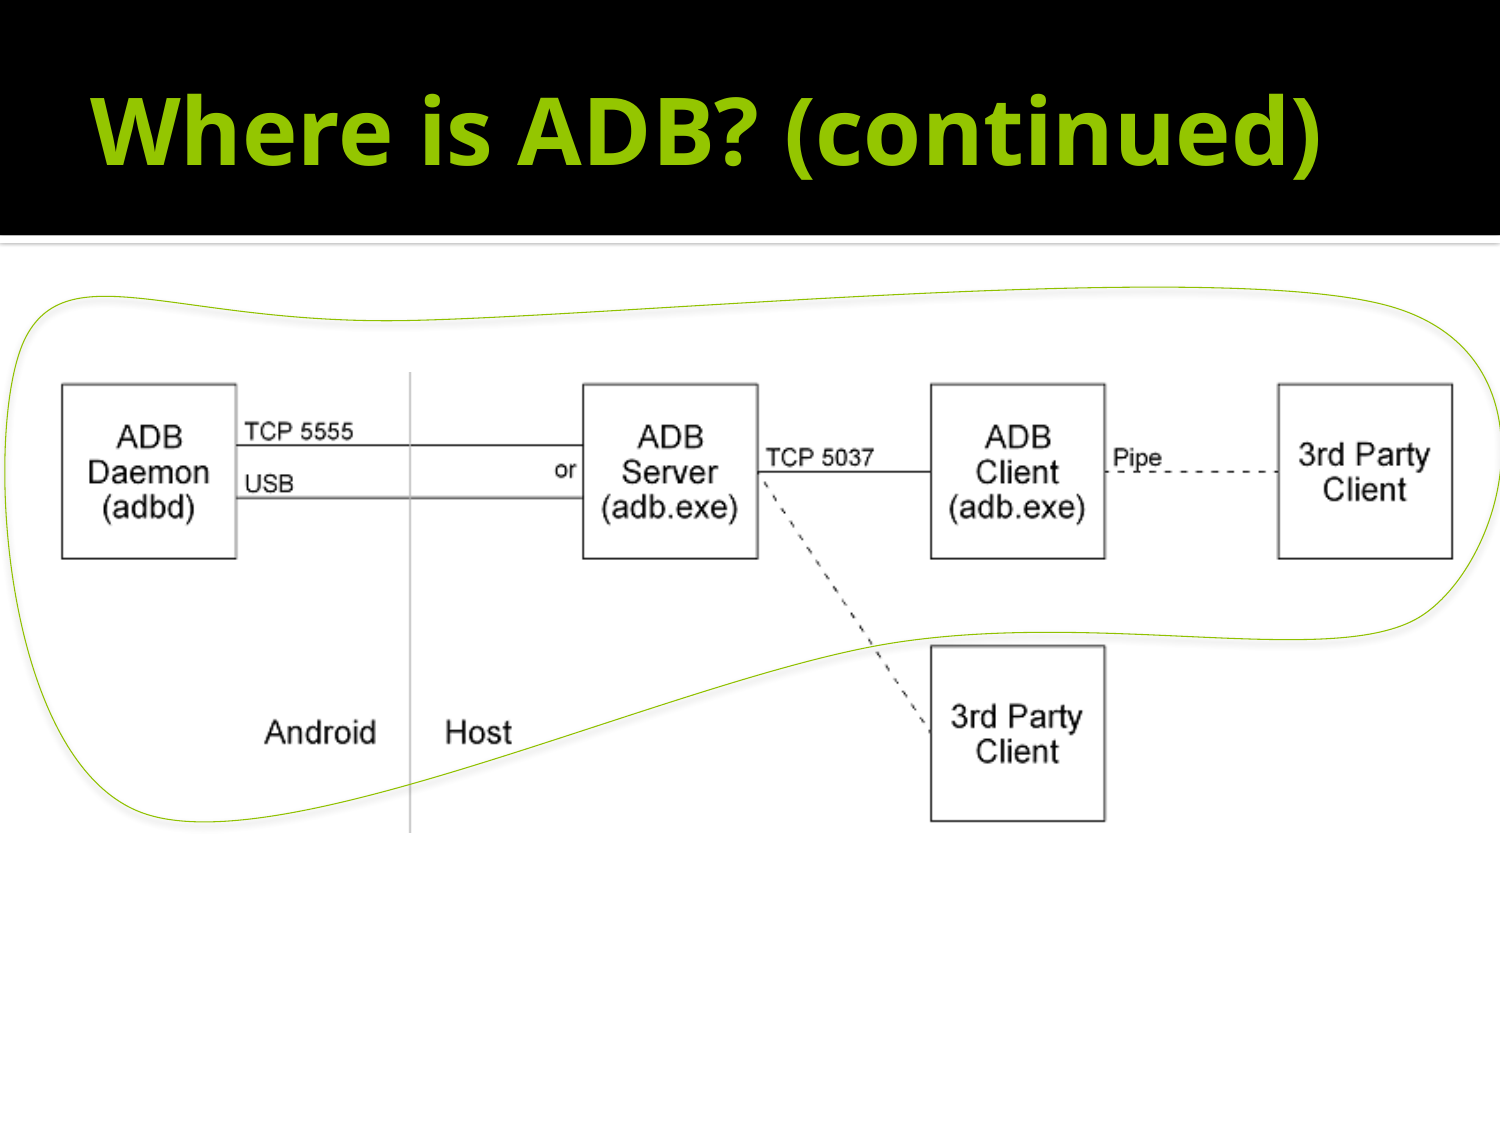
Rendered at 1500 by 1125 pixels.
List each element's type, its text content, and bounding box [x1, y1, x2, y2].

title Where is ADB? (continued) [75, 25, 1425, 231]
picture [50, 372, 1464, 833]
text_box [4, 286, 1500, 703]
